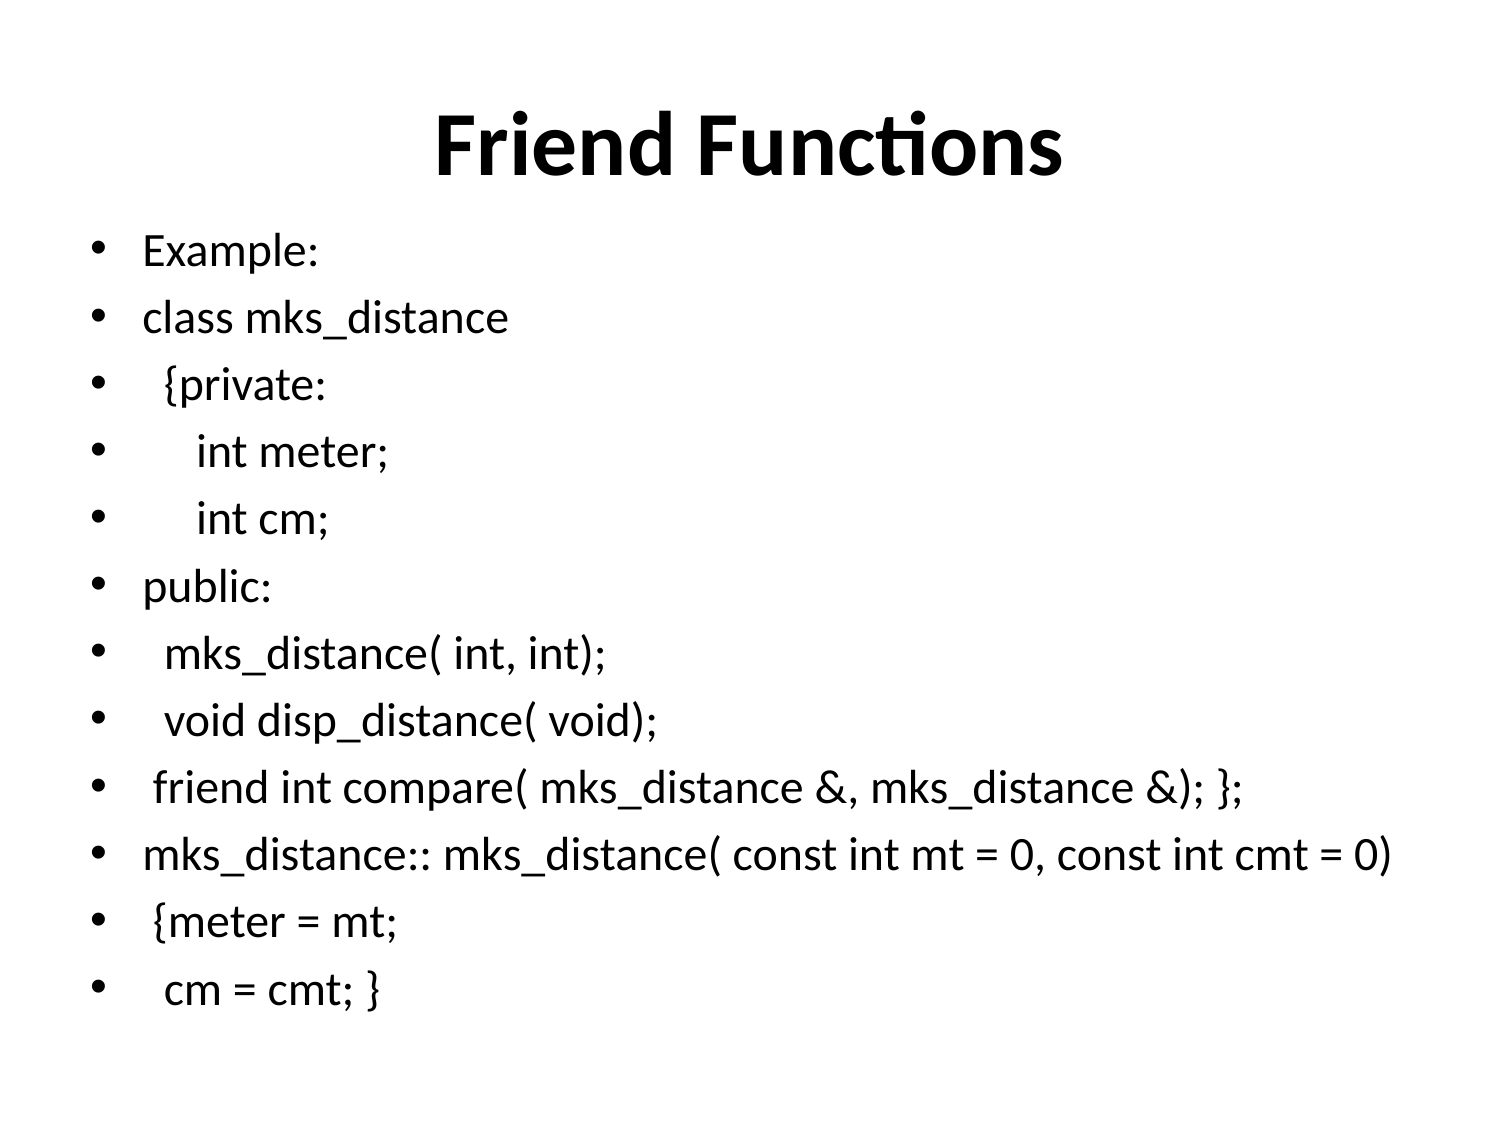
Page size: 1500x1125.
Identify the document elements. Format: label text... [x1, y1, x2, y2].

list Example: class mks_distance {private: int meter; int cm; public: mks_distance( int, int); void disp_distance( void); friend int compare( mks_distance &, mks_distance &); }; mks_distance:: mks_distance( const int mt = 0, const int cmt = 0) {meter = mt; cm = cmt; } [75, 210, 1425, 1055]
title Friend Functions [75, 45, 1425, 210]
